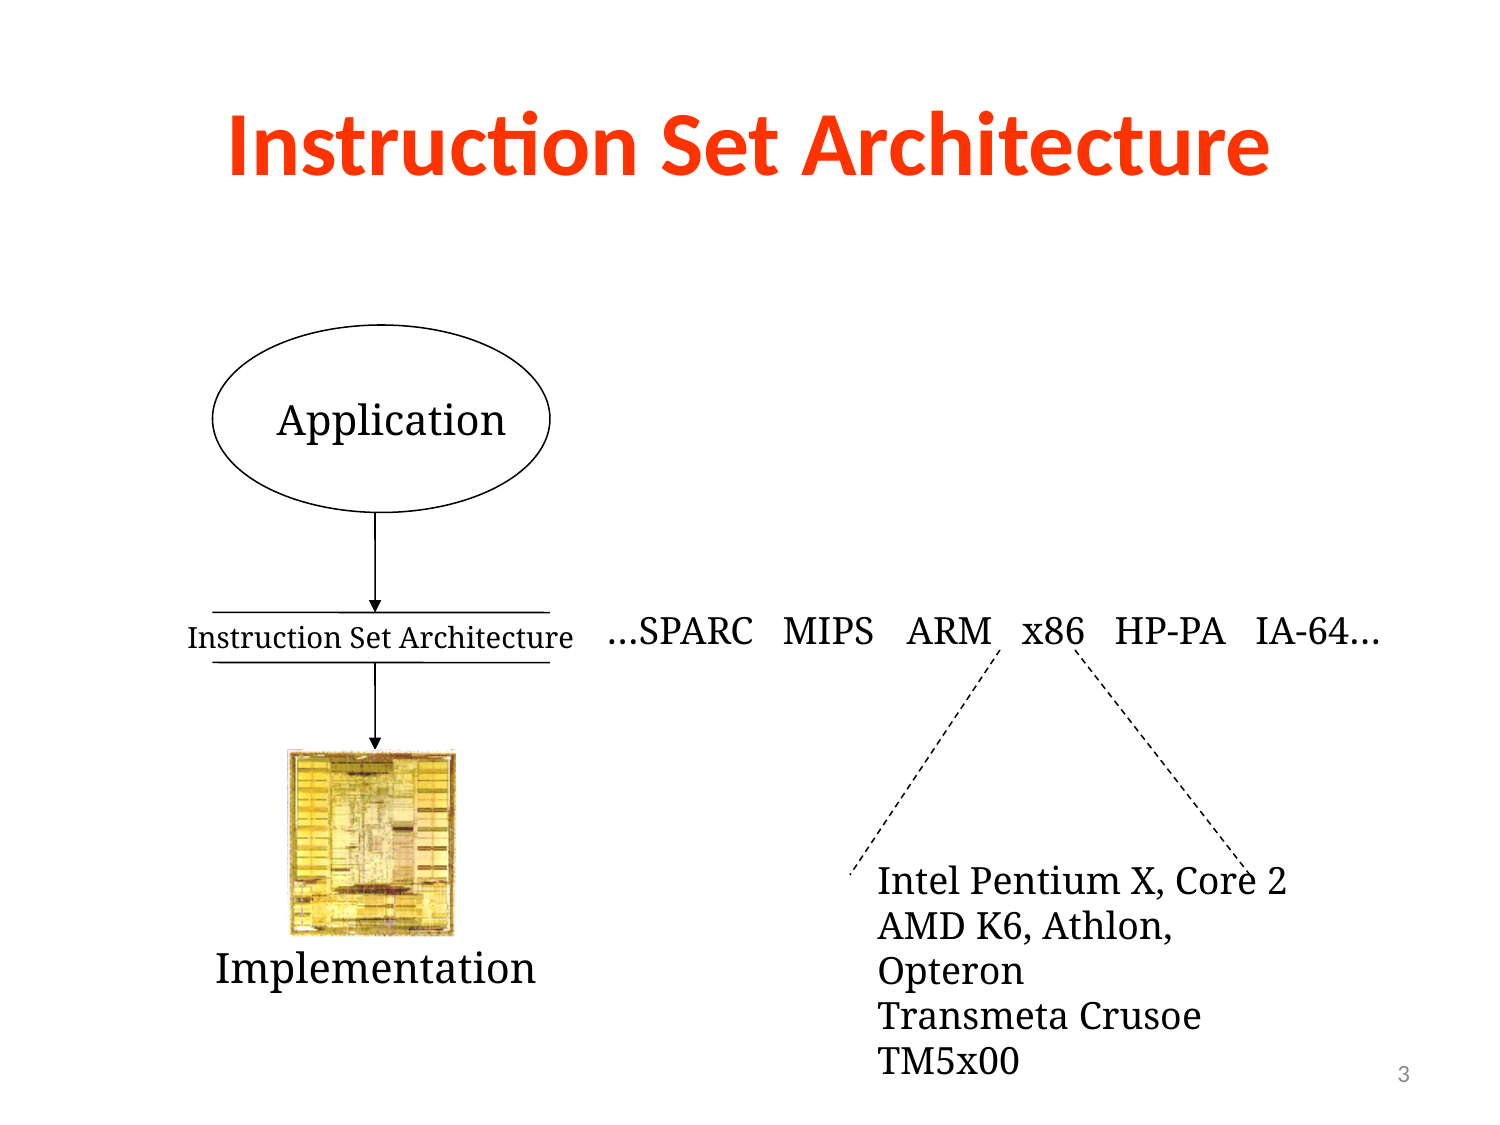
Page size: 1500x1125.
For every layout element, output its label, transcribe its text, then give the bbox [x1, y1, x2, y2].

text_box [368, 512, 382, 612]
slide_number 3 [1074, 1042, 1425, 1103]
title Instruction Set Architecture [75, 45, 1425, 233]
text_box …SPARC MIPS ARM x86 HP-PA IA-64… [591, 599, 1398, 660]
picture [287, 749, 457, 938]
text_box [368, 662, 382, 748]
text_box Instruction Set Architecture [172, 612, 590, 663]
text_box Intel Pentium X, Core 2 AMD K6, Athlon, Opteron Transmeta Crusoe TM5x00 [862, 849, 1325, 1090]
text_box Implementation [200, 934, 552, 1000]
text_box Application [212, 324, 550, 513]
